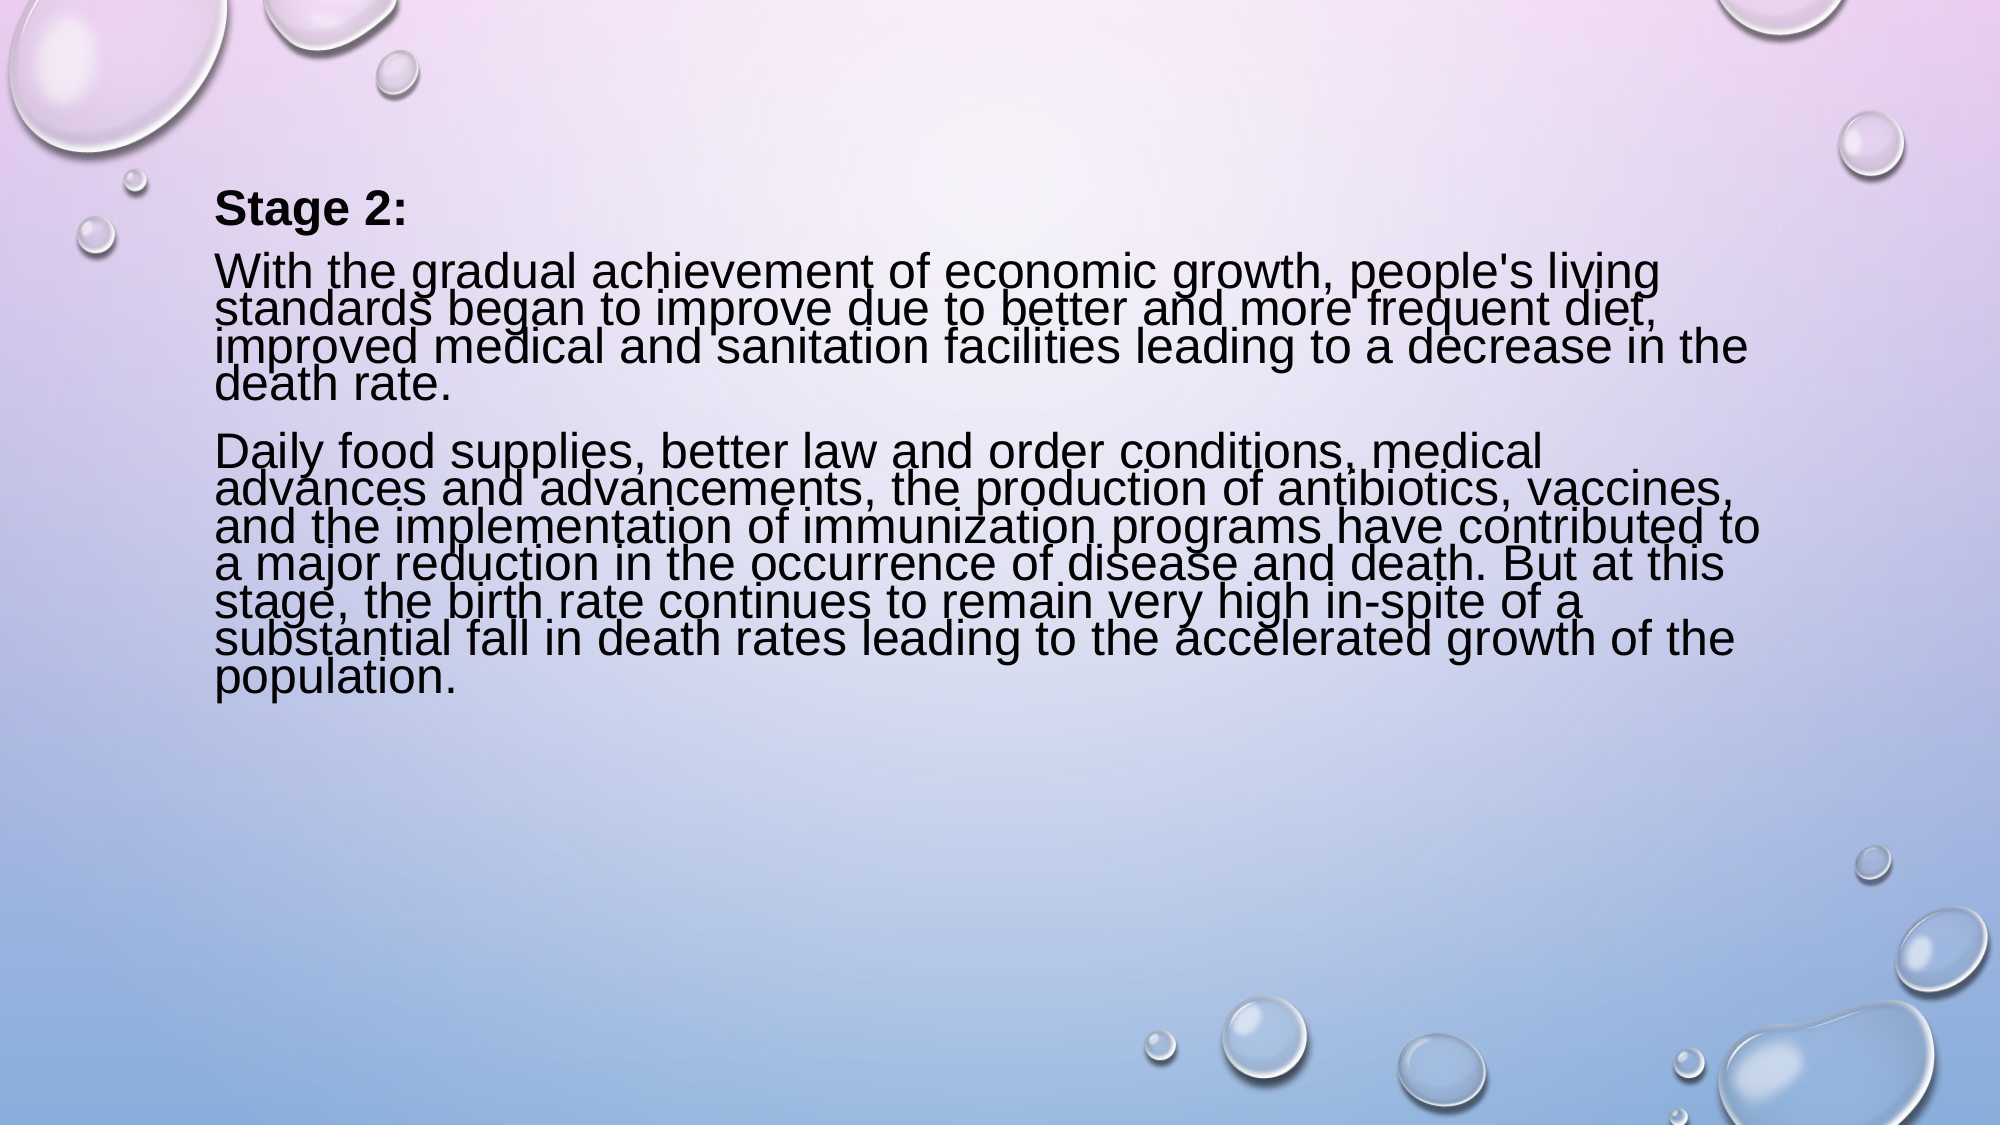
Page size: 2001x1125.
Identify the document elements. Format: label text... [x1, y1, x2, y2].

text_box Stage 2: With the gradual achievement of economic growth, people's living standards began to improve due to better and more frequent diet, improved medical and sanitation facilities leading to a decrease in the death rate. Daily food supplies, better law and order conditions, medical advances and advancements, the production of antibiotics, vaccines, and the implementation of immunization programs have contributed to a major reduction in the occurrence of disease and death. But at this stage, the birth rate continues to remain very high in-spite of a substantial fall in death rates leading to the accelerated growth of the population. [199, 168, 1781, 711]
picture [0, 0, 2000, 1125]
